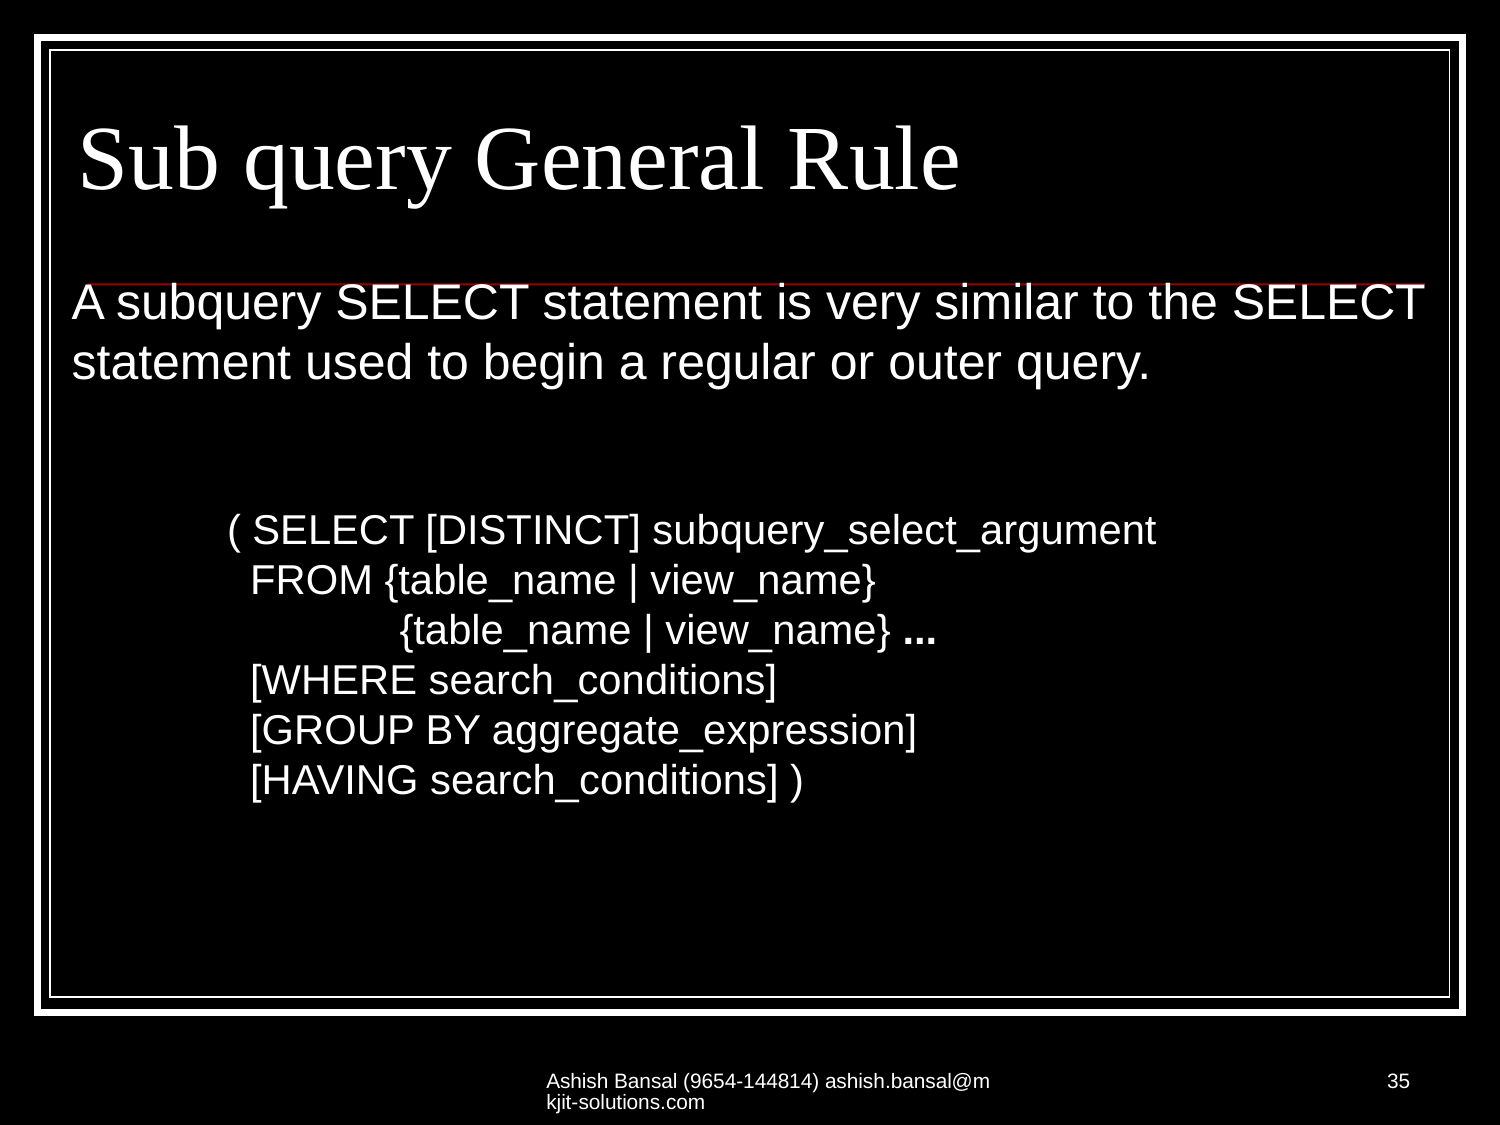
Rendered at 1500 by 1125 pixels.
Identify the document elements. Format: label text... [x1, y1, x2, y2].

slide_number 35 [1112, 1024, 1426, 1101]
text_box A subquery SELECT statement is very similar to the SELECT statement used to begin a regular or outer query. [56, 262, 1455, 398]
title Sub query General Rule [62, 99, 1401, 216]
text_box ( SELECT [DISTINCT] subquery_select_argument FROM {table_name | view_name} {table_name | view_name} ... [WHERE search_conditions] [GROUP BY aggregate_expression] [HAVING search_conditions] ) [62, 425, 1425, 810]
footer Ashish Bansal (9654-144814) ashish.bansal@mkjit-solutions.com [530, 1024, 1007, 1101]
